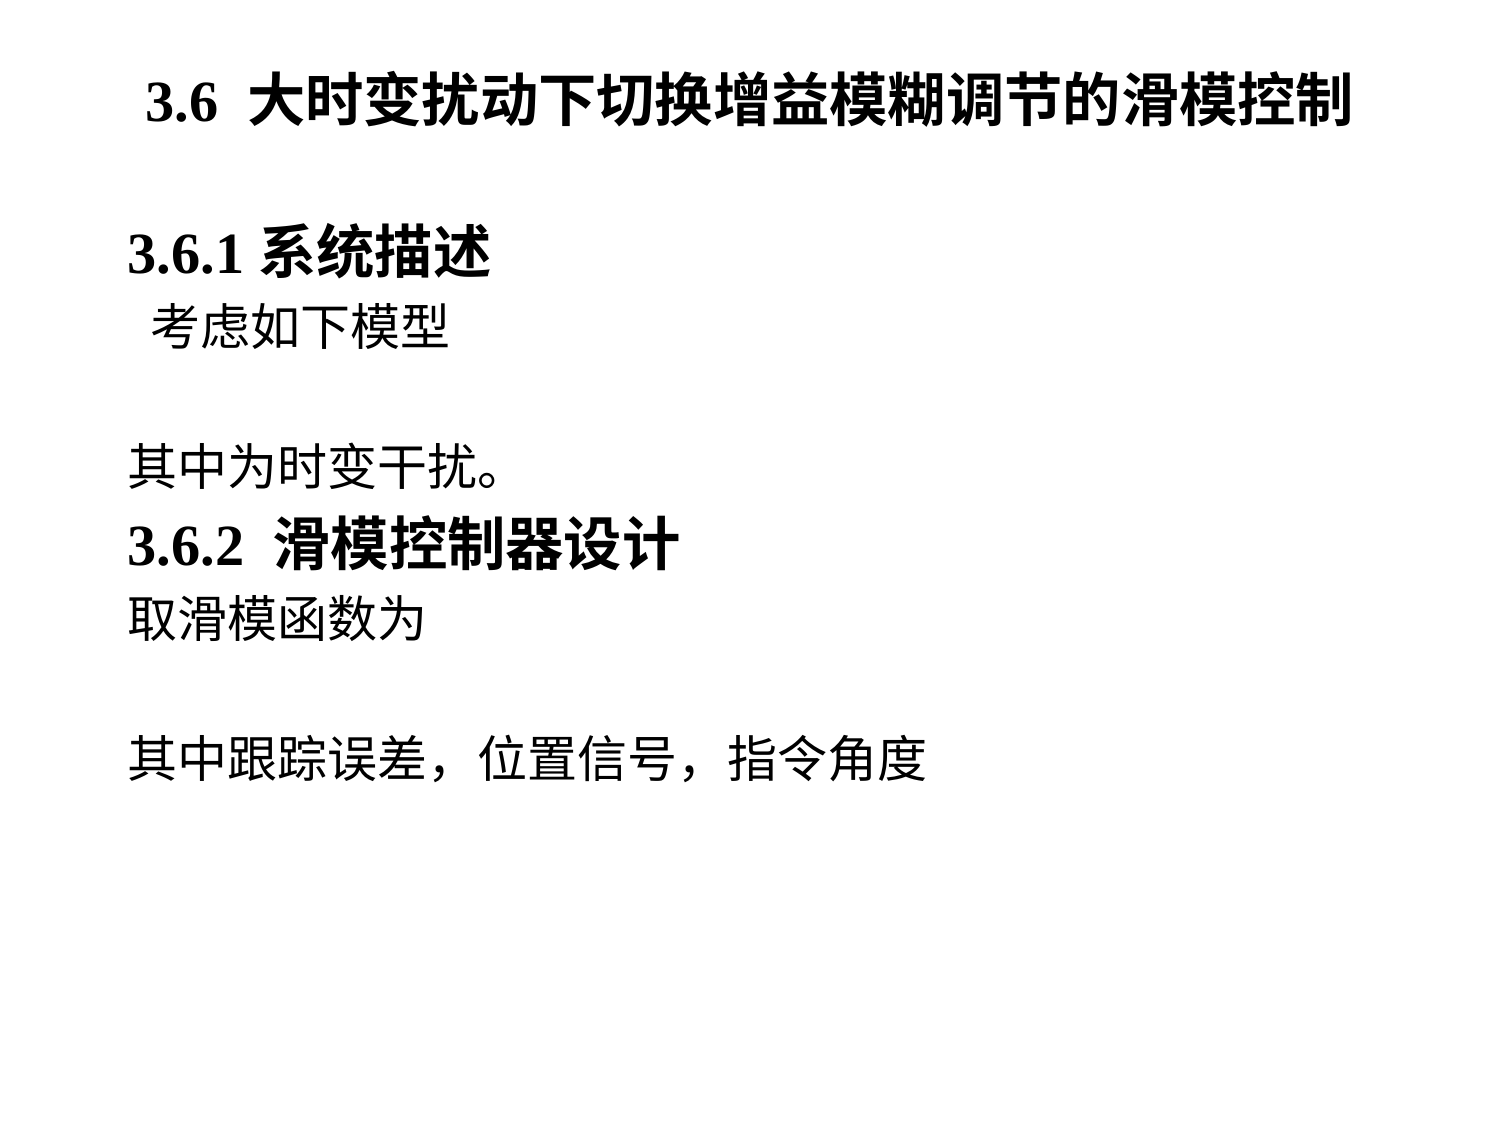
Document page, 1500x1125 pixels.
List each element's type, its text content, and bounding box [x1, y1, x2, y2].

title 3.6 大时变扰动下切换增益模糊调节的滑模控制 [112, 4, 1388, 193]
